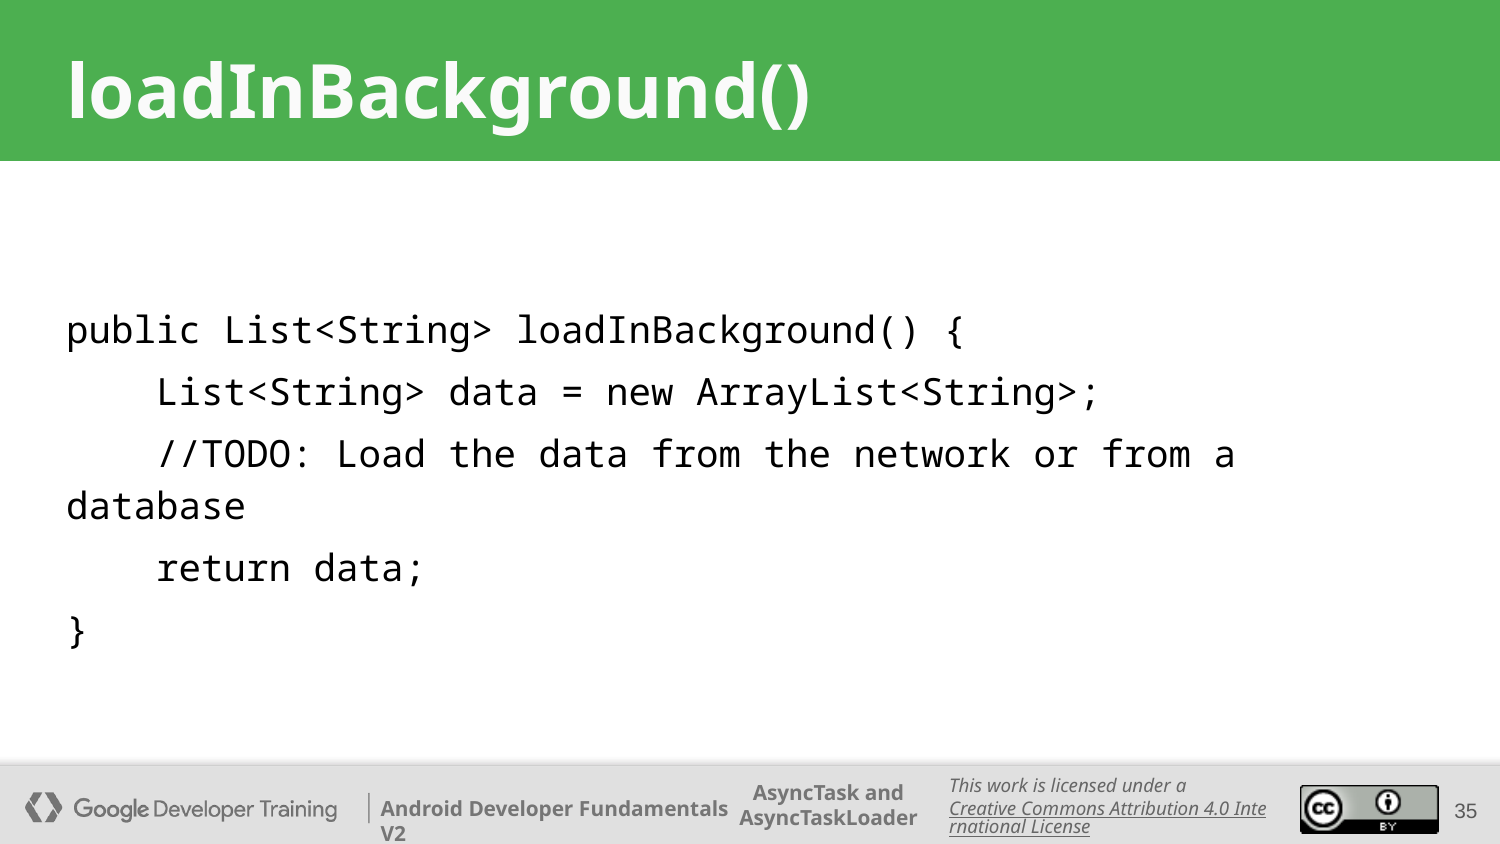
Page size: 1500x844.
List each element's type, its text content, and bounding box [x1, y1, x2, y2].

picture [0, 161, 1500, 844]
list public List<String> loadInBackground() { List<String> data = new ArrayList<String>; //TODO: Load the data from the network or from a database return data; } [51, 214, 1449, 702]
slide_number ‹#› [1402, 777, 1493, 842]
title loadInBackground() [51, 28, 1449, 122]
